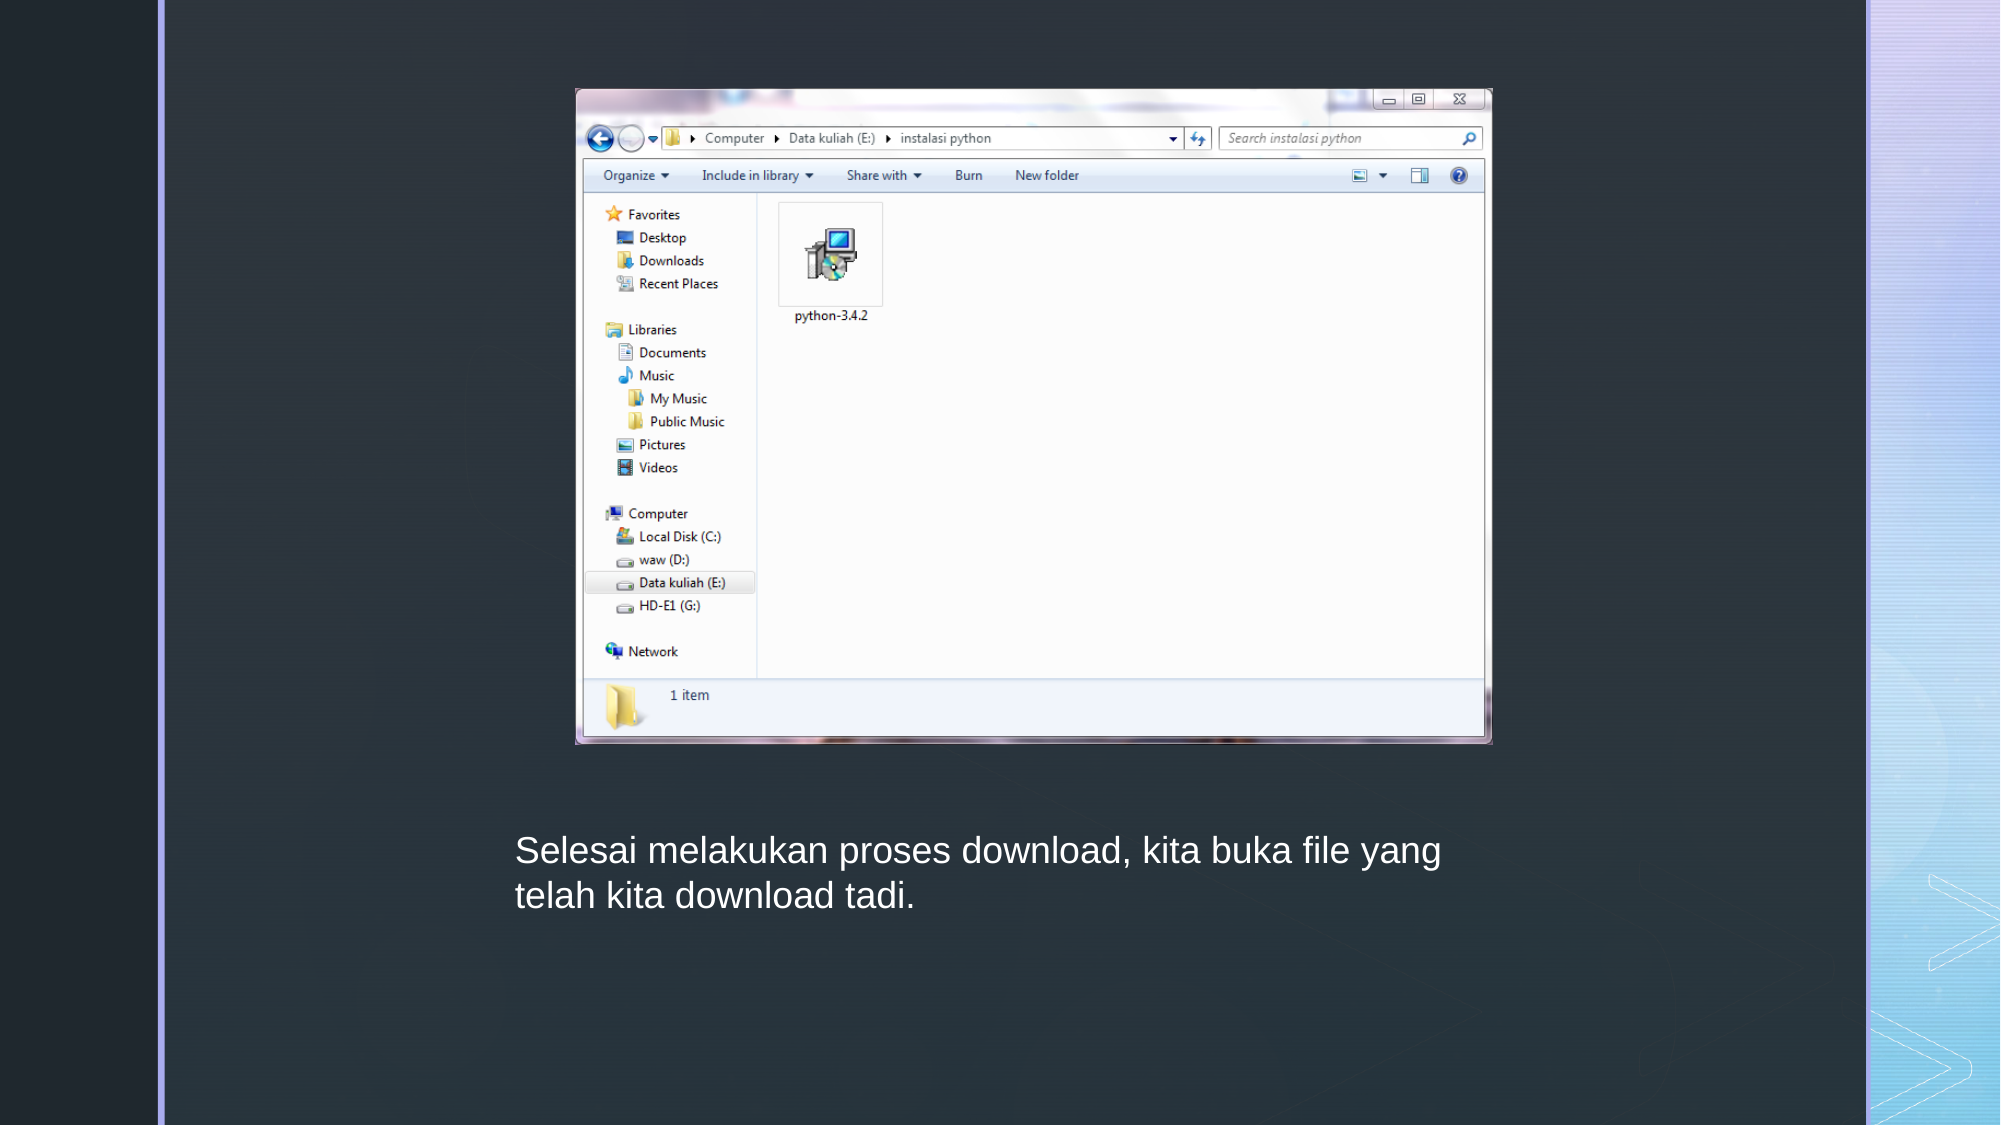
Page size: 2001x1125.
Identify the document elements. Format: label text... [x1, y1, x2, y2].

text_box Selesai melakukan proses download, kita buka file yang telah kita download tadi. [500, 818, 1500, 924]
picture [574, 88, 1493, 745]
picture [1871, 0, 2001, 1125]
